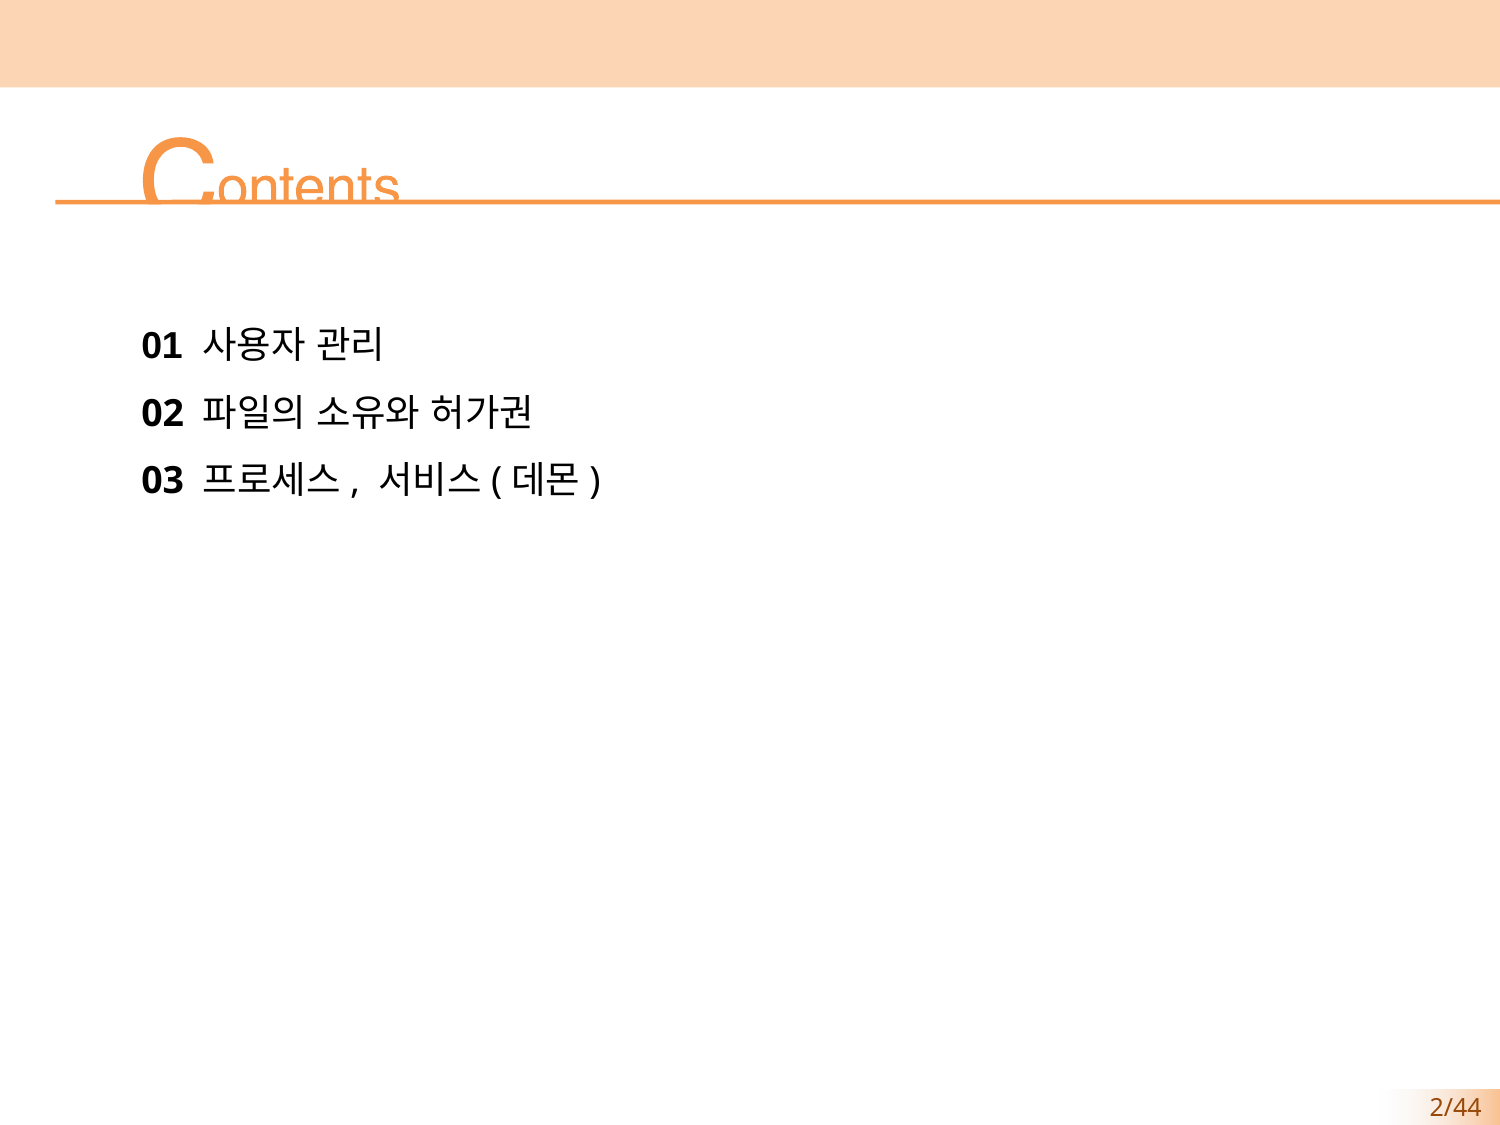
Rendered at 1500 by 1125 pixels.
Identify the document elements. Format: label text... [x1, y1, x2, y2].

text_box [142, 137, 214, 202]
text_box 01 사용자 관리 02 파일의 소유와 허가권 03 프로세스, 서비스(데몬) [90, 270, 1434, 696]
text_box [218, 167, 400, 203]
